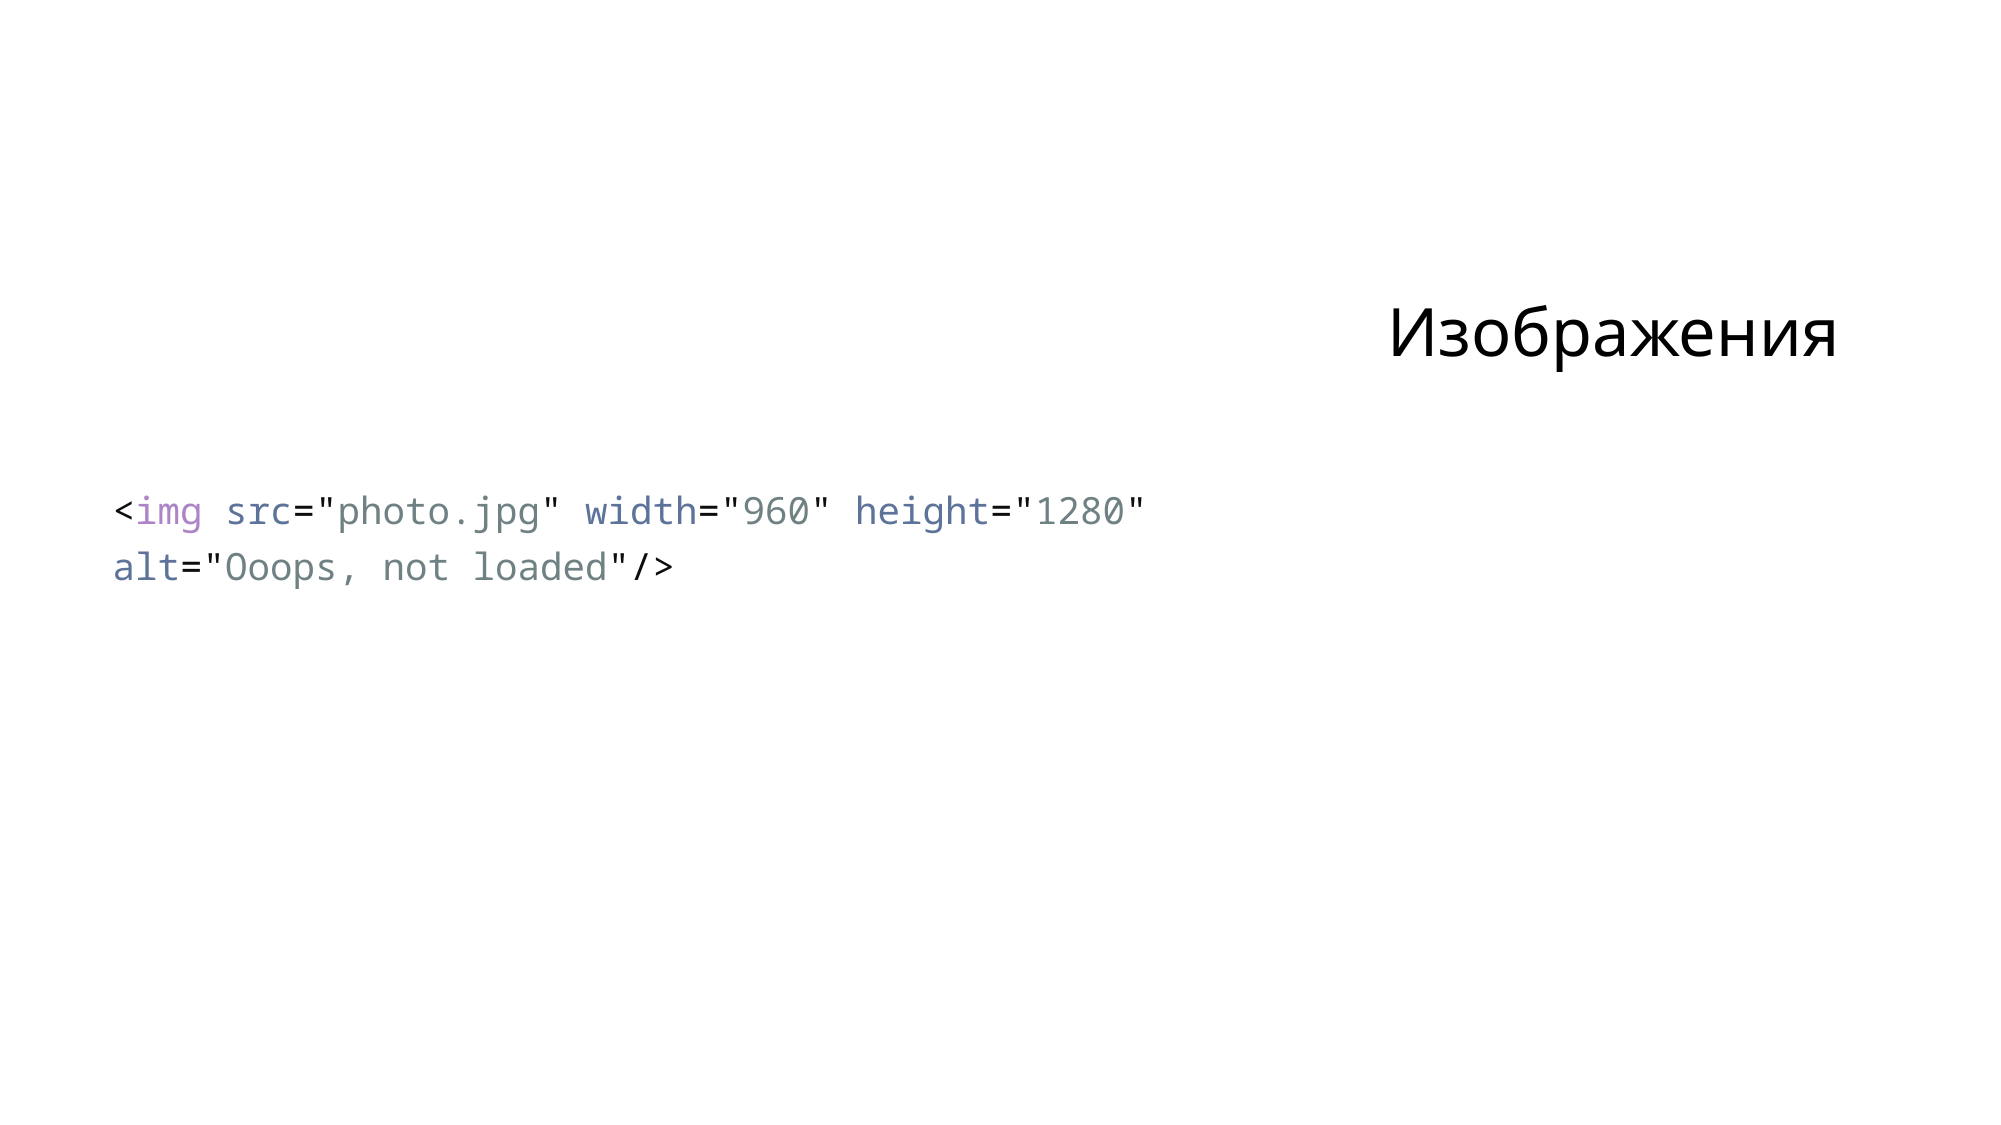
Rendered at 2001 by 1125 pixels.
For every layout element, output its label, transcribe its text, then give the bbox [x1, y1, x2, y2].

list <img src="photo.jpg" width="960" height="1280" alt="Ooops, not loaded"/> [112, 99, 1238, 975]
title Изображения [1387, 99, 1907, 370]
